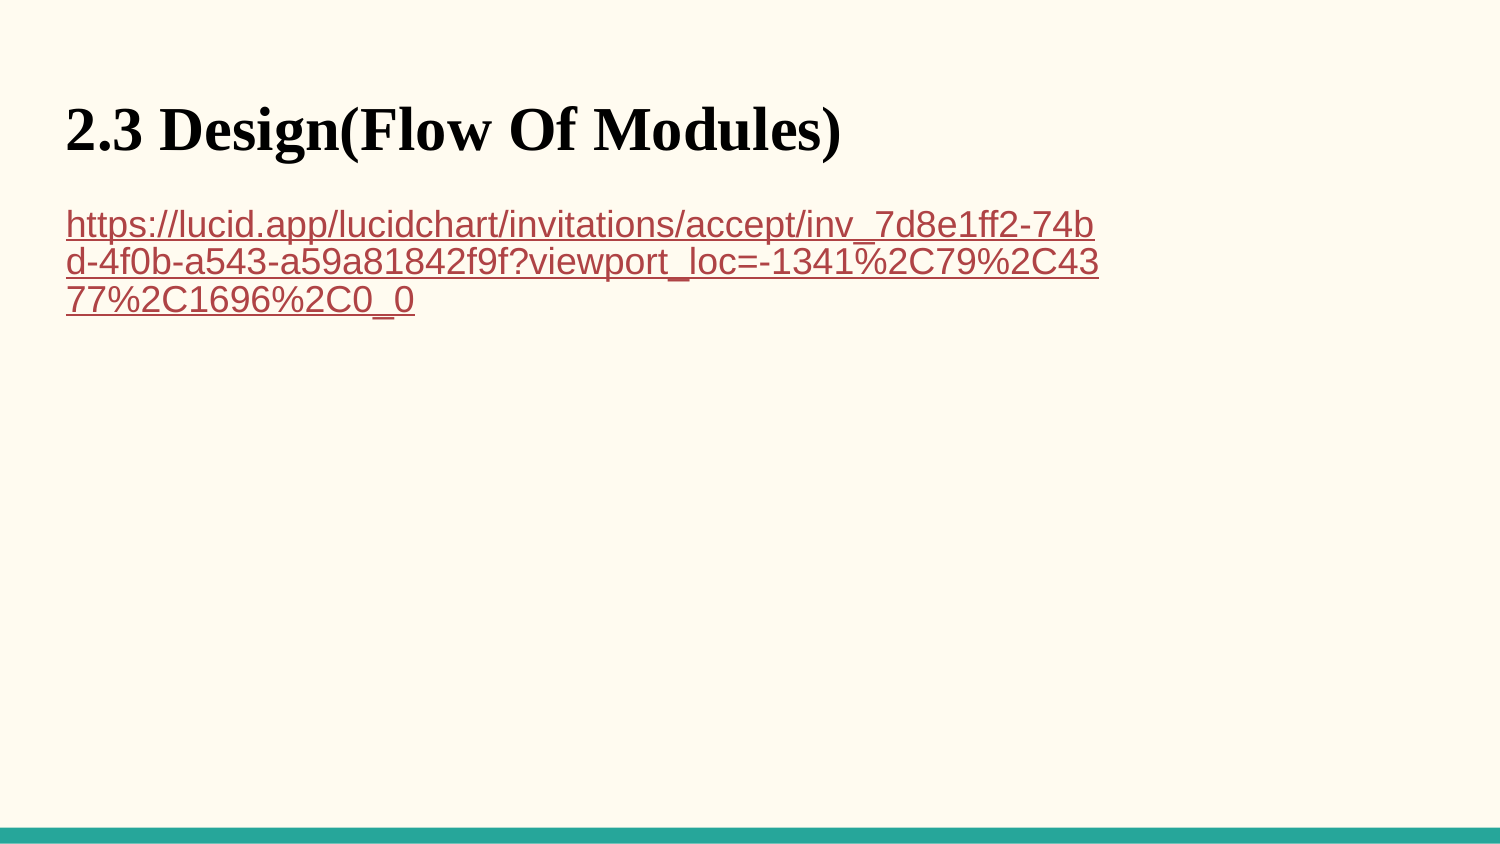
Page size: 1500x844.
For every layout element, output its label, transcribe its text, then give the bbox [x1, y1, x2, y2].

text_box 2.3 Design(Flow Of Modules) [51, 72, 1449, 174]
text_box https://lucid.app/lucidchart/invitations/accept/inv_7d8e1ff2-74bd-4f0b-a543-a59a81842f9f?viewport_loc=-1341%2C79%2C4377%2C1696%2C0_0 [51, 192, 1125, 252]
text_box [51, 192, 1449, 750]
